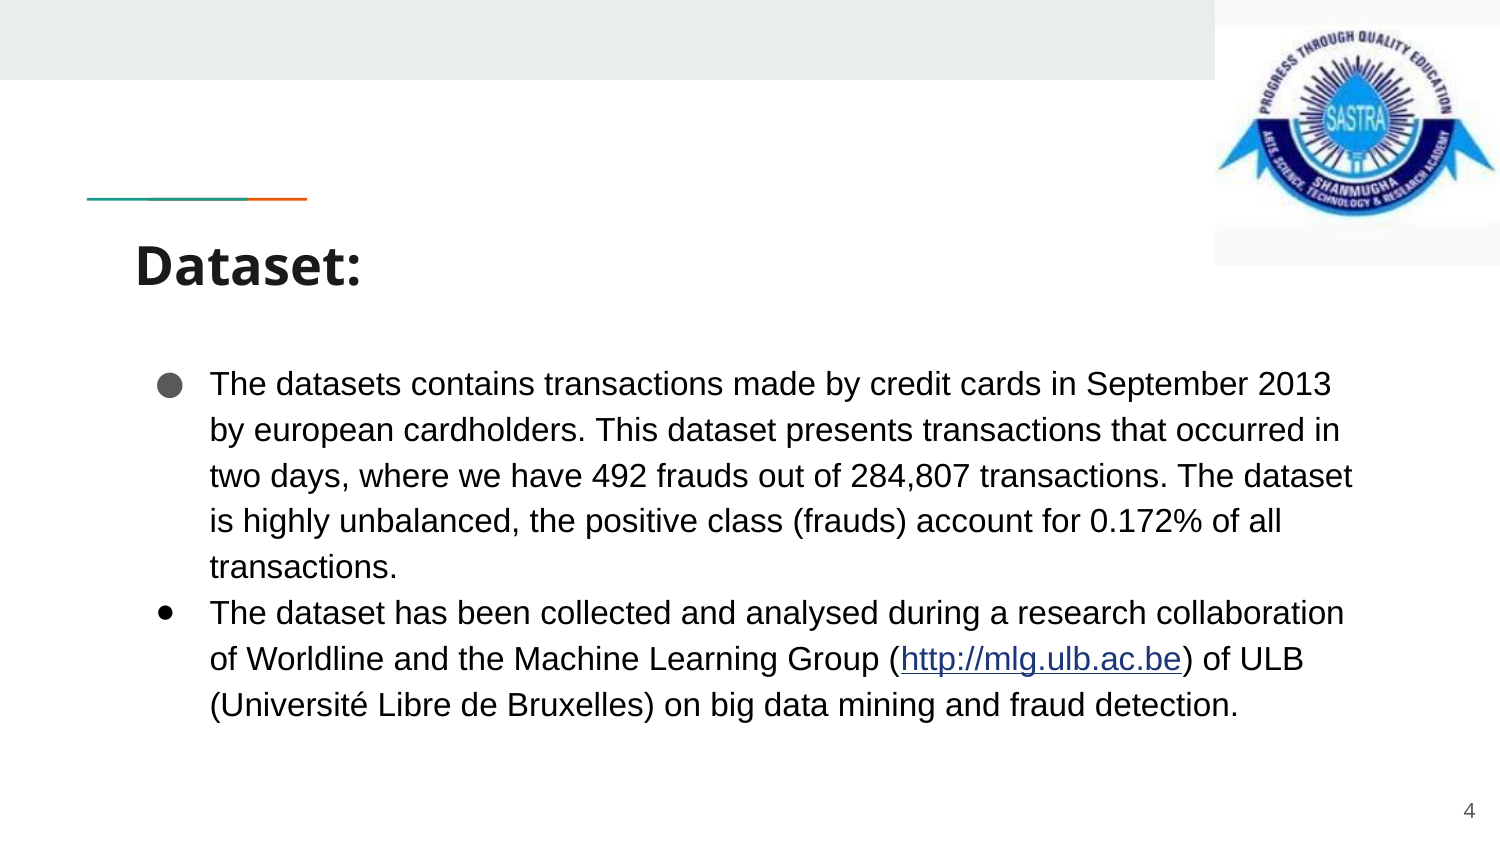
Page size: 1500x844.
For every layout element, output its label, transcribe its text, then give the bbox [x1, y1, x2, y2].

picture [1214, 0, 1500, 266]
title Dataset: [119, 216, 1381, 305]
list The datasets contains transactions made by credit cards in September 2013 by european cardholders. This dataset presents transactions that occurred in two days, where we have 492 frauds out of 284,807 transactions. The dataset is highly unbalanced, the positive class (frauds) account for 0.172% of all transactions. The dataset has been collected and analysed during a research collaboration of Worldline and the Machine Learning Group (http://mlg.ulb.ac.be) of ULB (Université Libre de Bruxelles) on big data mining and fraud detection. [119, 341, 1381, 712]
slide_number 4 [1400, 779, 1491, 844]
